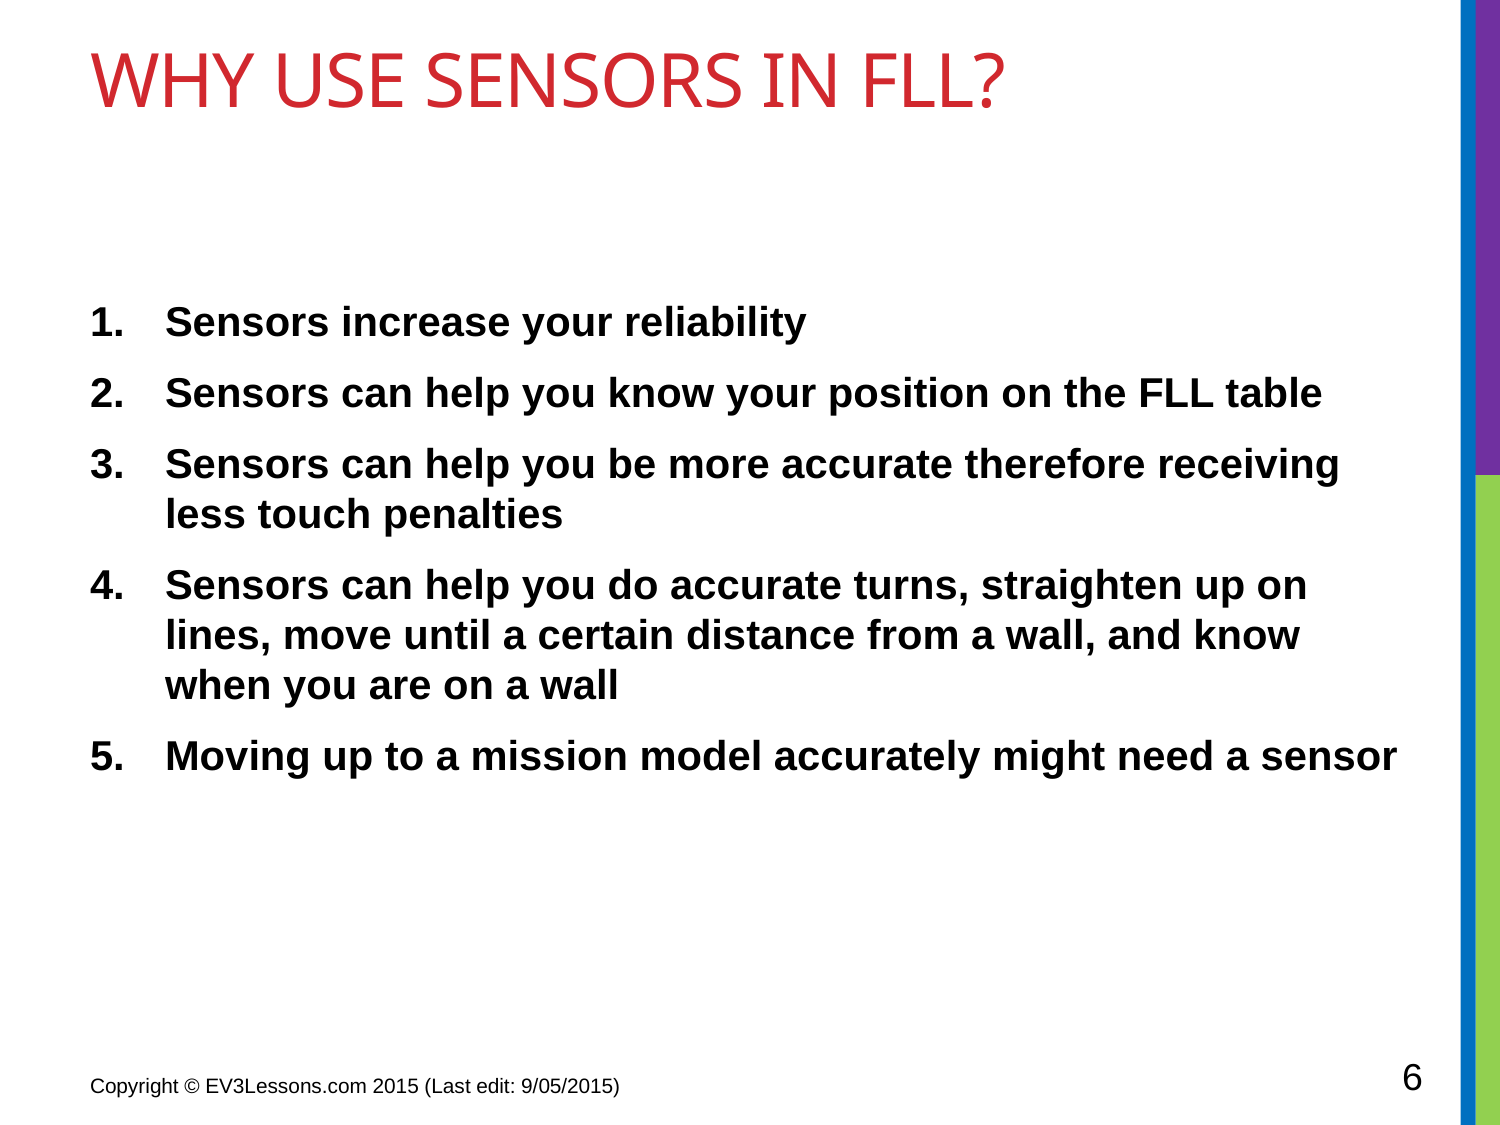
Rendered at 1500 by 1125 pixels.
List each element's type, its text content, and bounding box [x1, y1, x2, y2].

title Why use Sensors in FLL? [75, 25, 1428, 250]
list Sensors increase your reliability Sensors can help you know your position on the FLL table Sensors can help you be more accurate therefore receiving less touch penalties Sensors can help you do accurate turns, straighten up on lines, move until a certain distance from a wall, and know when you are on a wall Moving up to a mission model accurately might need a sensor [75, 287, 1428, 1005]
slide_number 6 [1387, 1045, 1491, 1106]
footer Copyright © EV3Lessons.com 2015 (Last edit: 9/05/2015) [75, 1065, 638, 1112]
